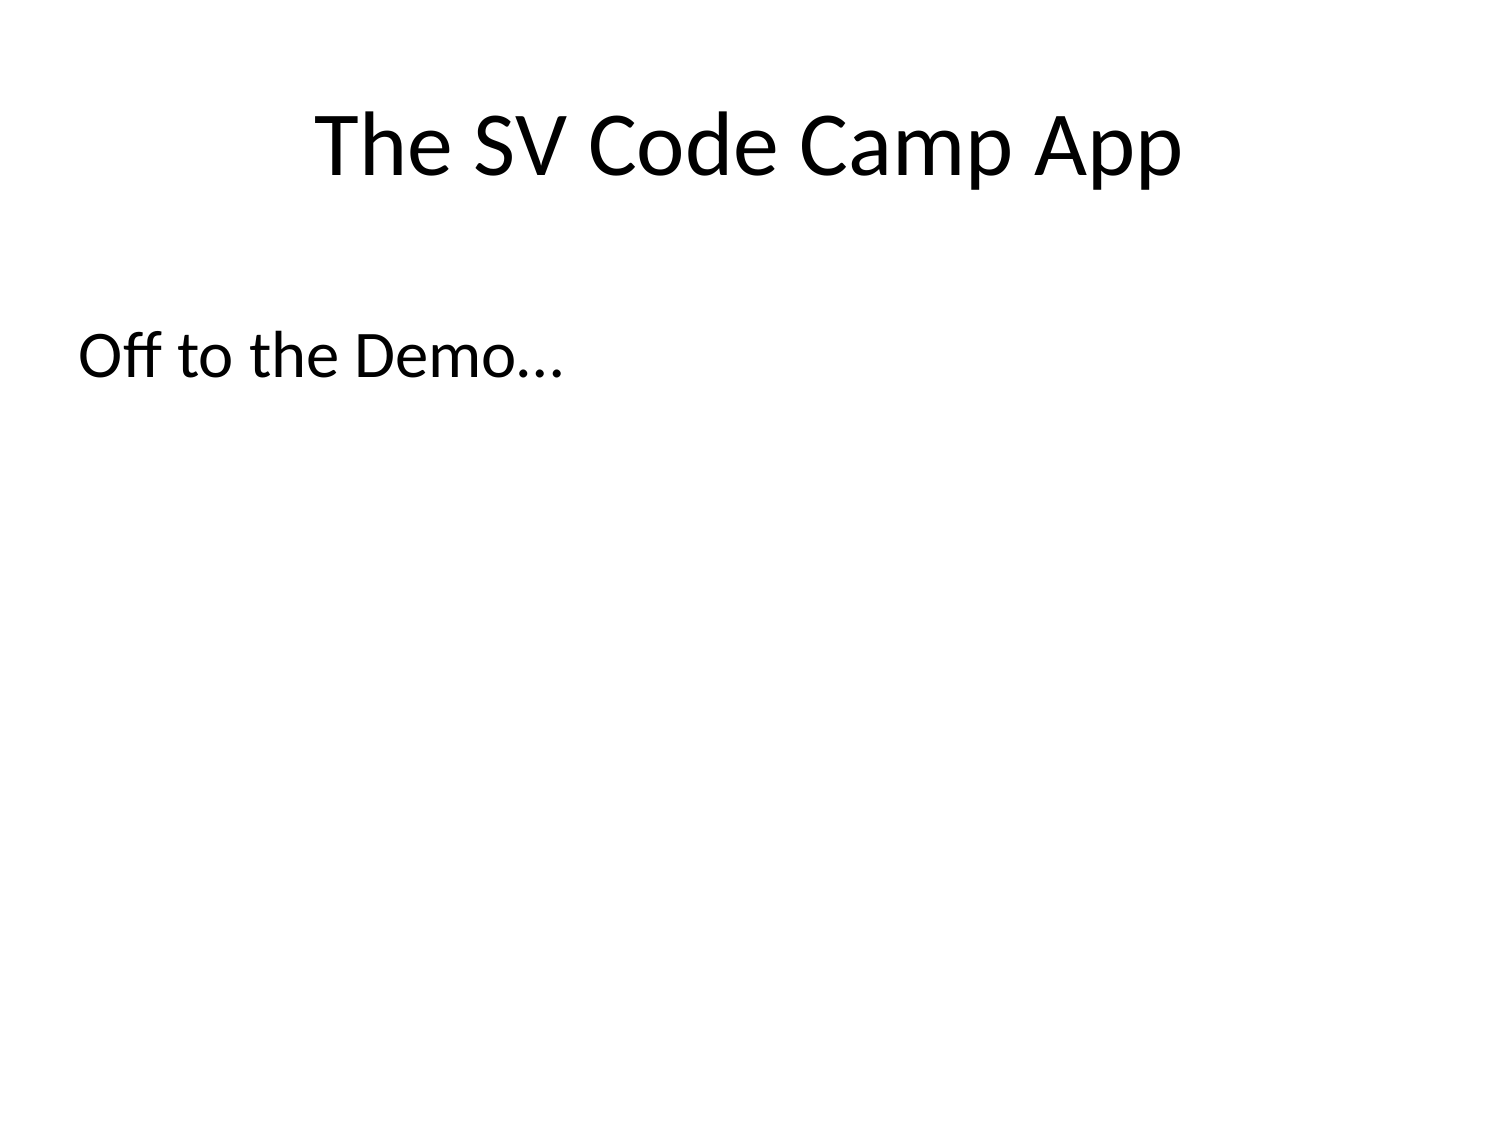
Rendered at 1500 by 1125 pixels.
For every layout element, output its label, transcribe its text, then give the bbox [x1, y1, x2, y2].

list Off to the Demo… [63, 312, 1436, 659]
title The SV Code Camp App [75, 45, 1425, 233]
